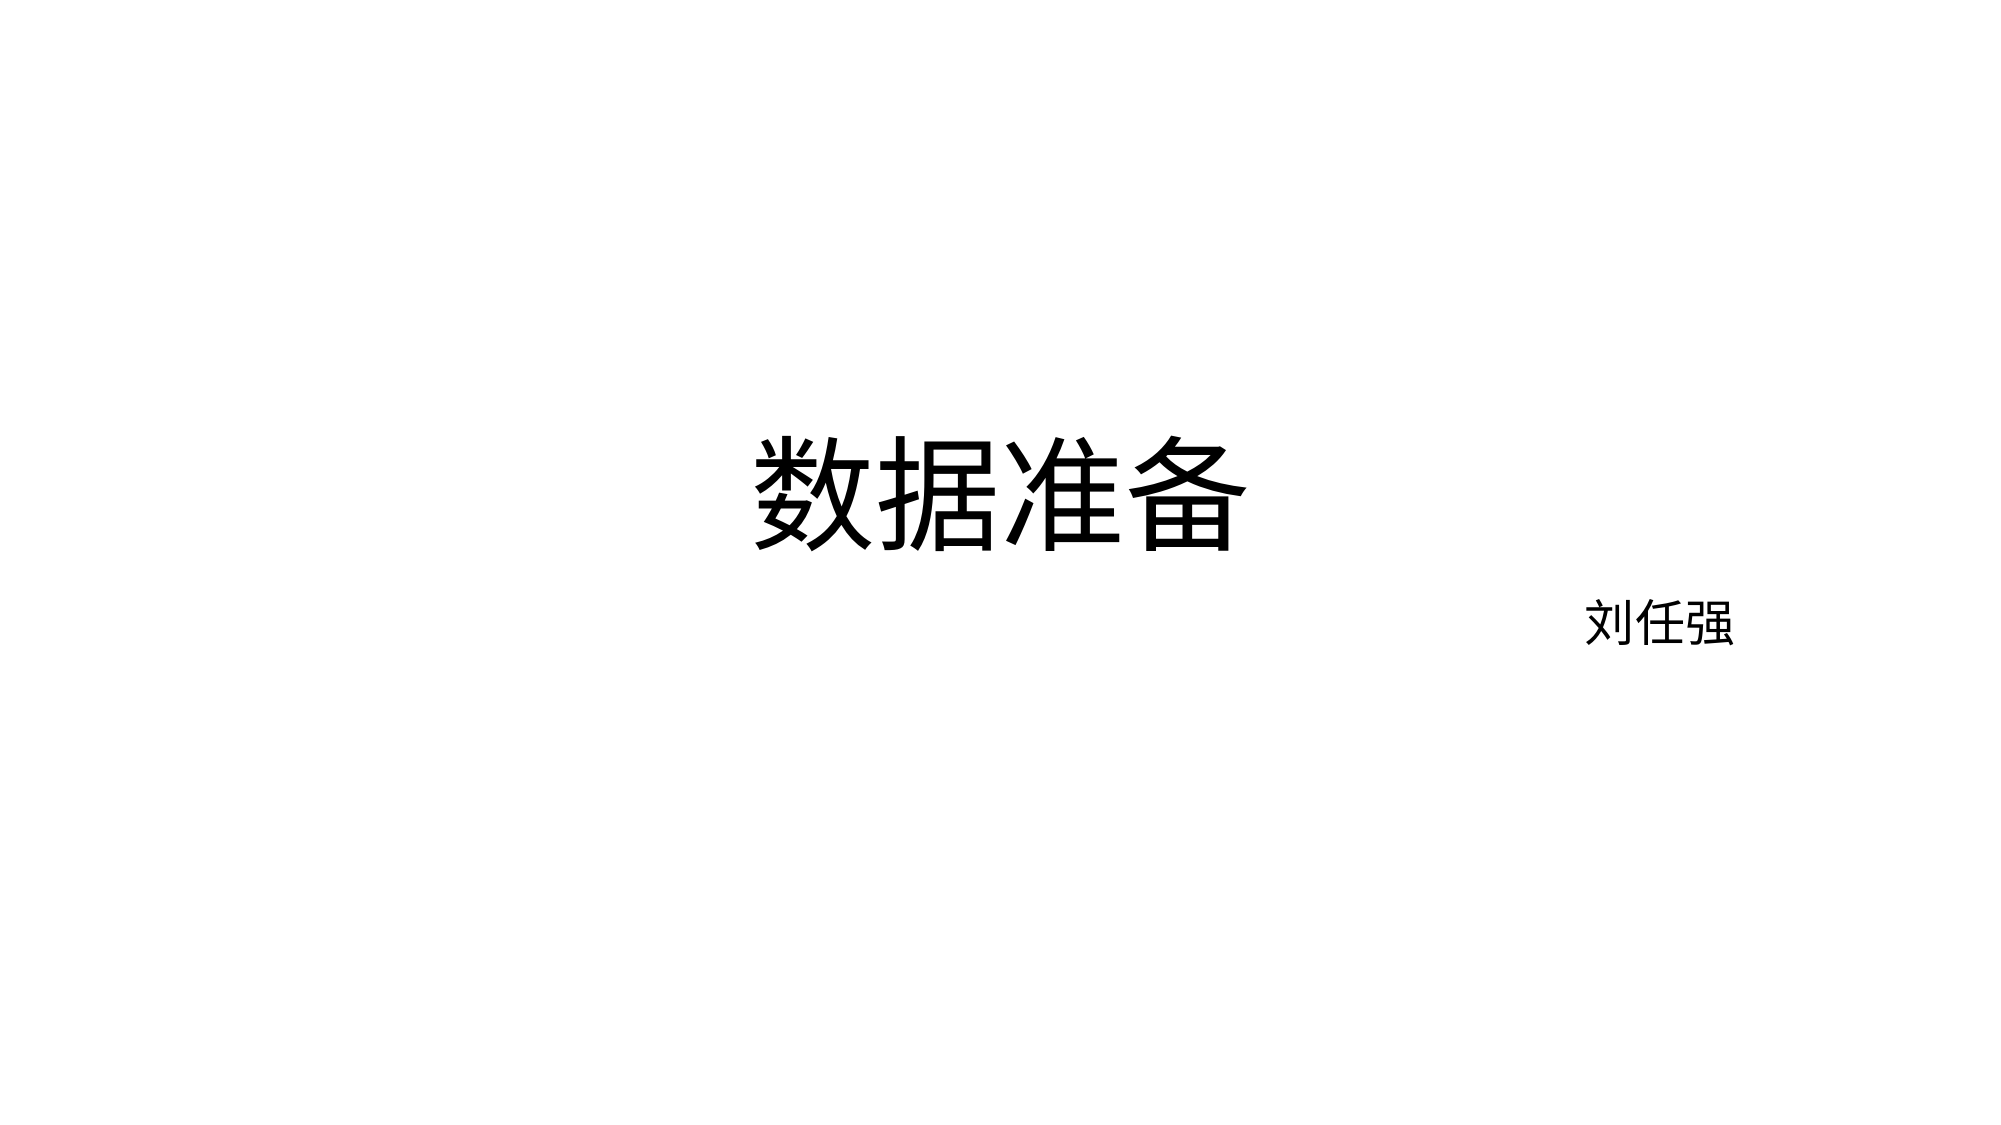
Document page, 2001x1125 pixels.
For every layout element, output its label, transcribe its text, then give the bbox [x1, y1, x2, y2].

title 数据准备 [249, 184, 1750, 576]
subtitle 刘任强 [249, 590, 1750, 863]
